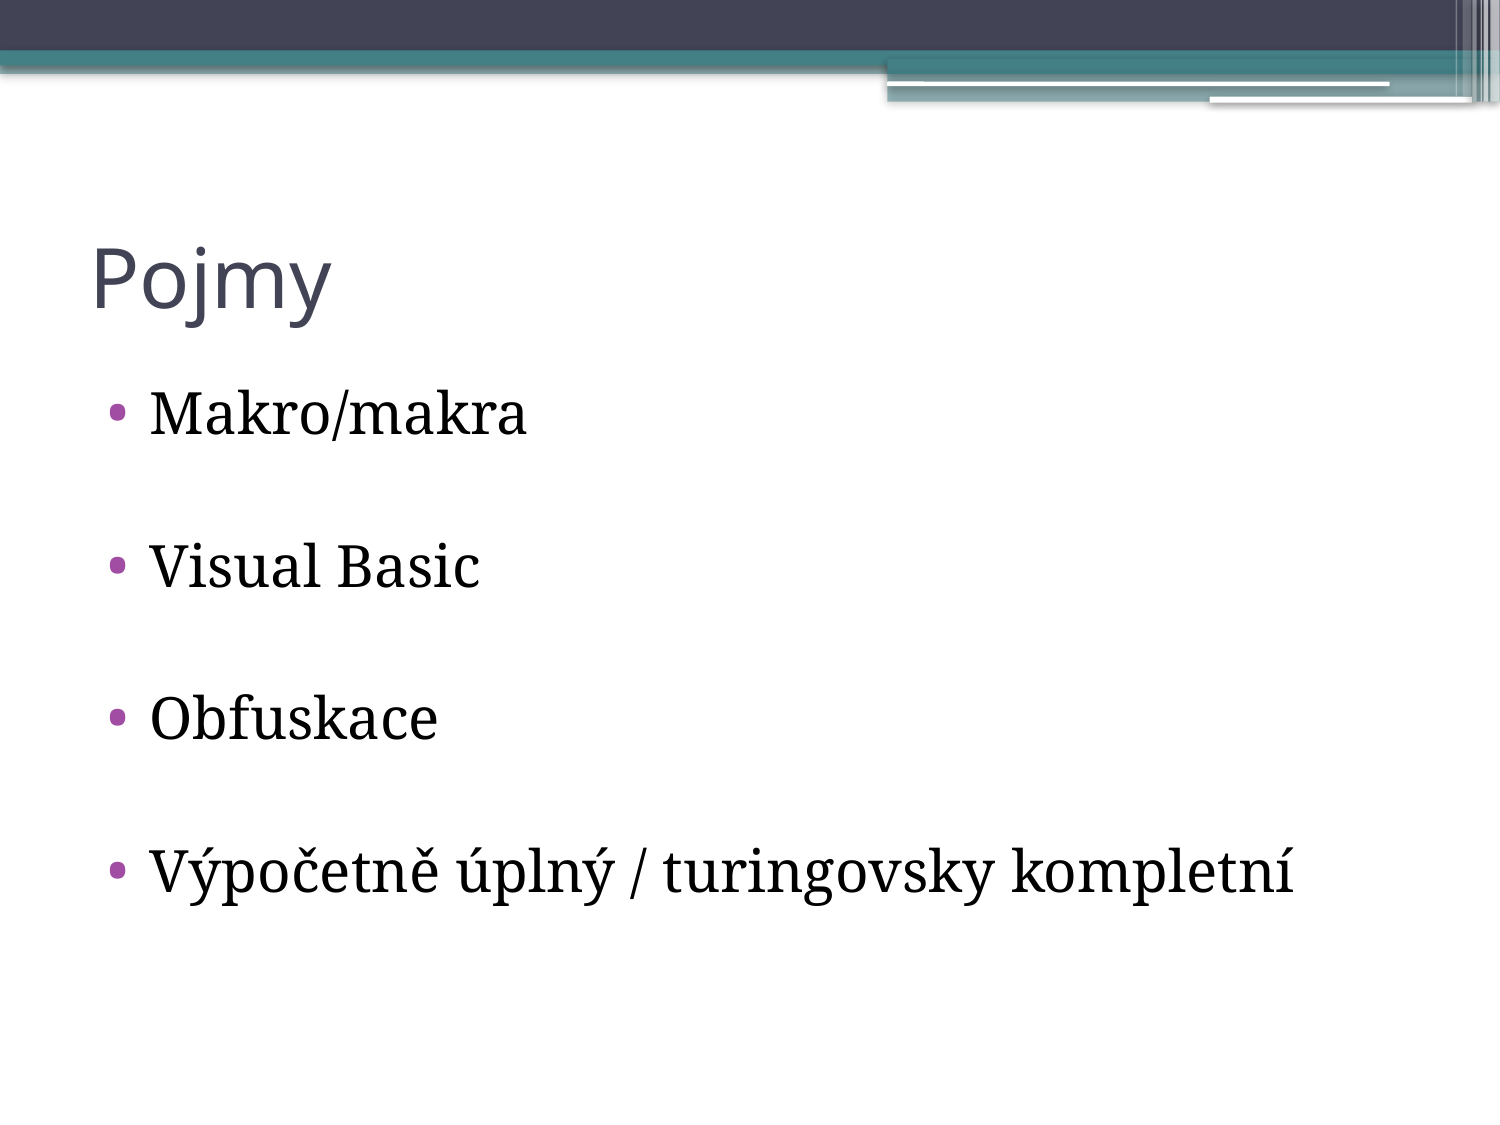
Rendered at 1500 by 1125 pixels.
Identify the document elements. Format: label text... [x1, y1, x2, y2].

title Pojmy [75, 187, 1425, 363]
list Makro/makra Visual Basic Obfuskace Výpočetně úplný / turingovsky kompletní [75, 368, 1425, 1079]
